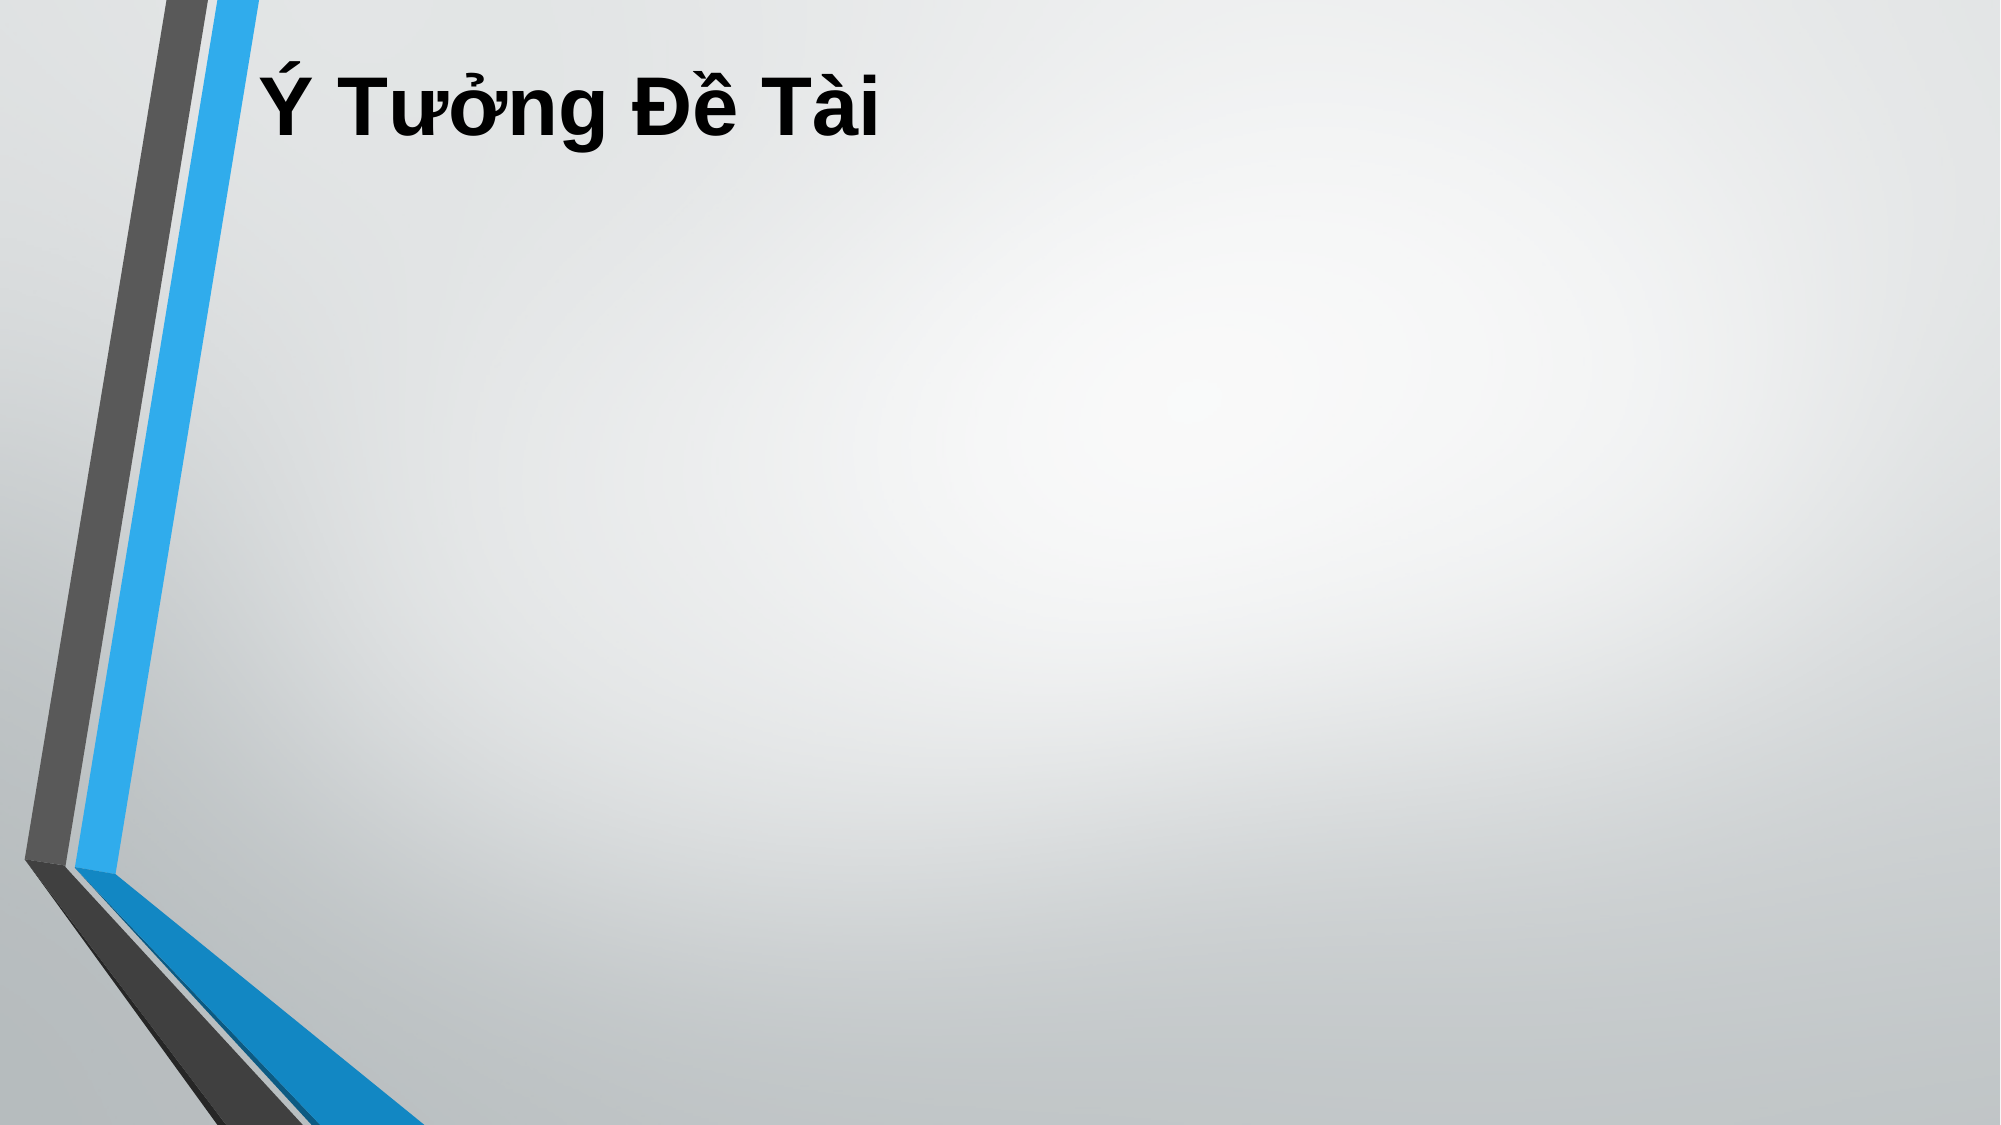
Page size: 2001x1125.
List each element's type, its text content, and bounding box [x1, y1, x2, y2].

title Ý Tưởng Đề Tài [243, 40, 1887, 164]
